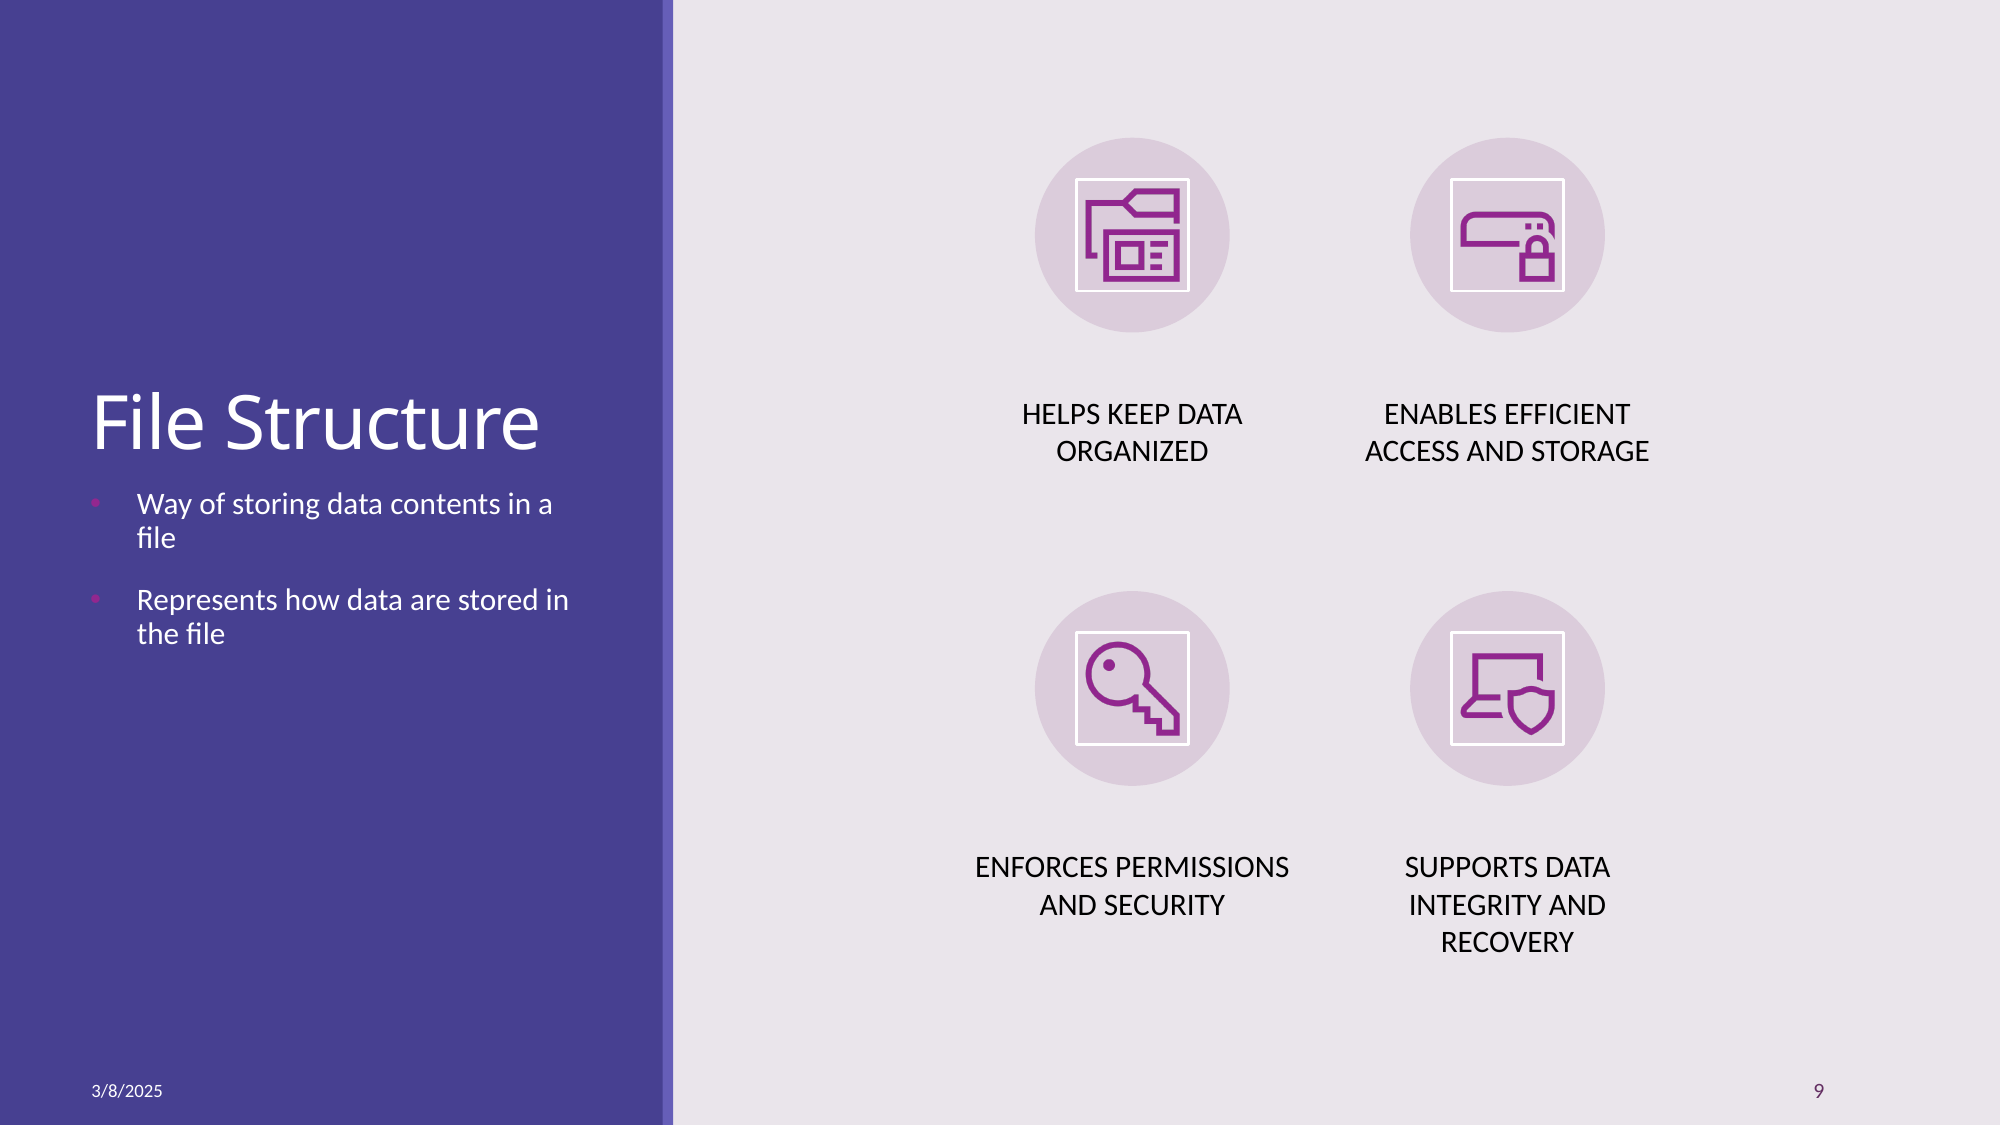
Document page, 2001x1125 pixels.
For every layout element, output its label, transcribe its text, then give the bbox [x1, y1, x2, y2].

title File Structure [75, 97, 600, 473]
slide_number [76, 1059, 506, 1120]
list Way of storing data contents in a file Represents how data are stored in the file [75, 479, 600, 1035]
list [786, 119, 1853, 983]
slide_number 9 [1624, 1059, 1840, 1120]
